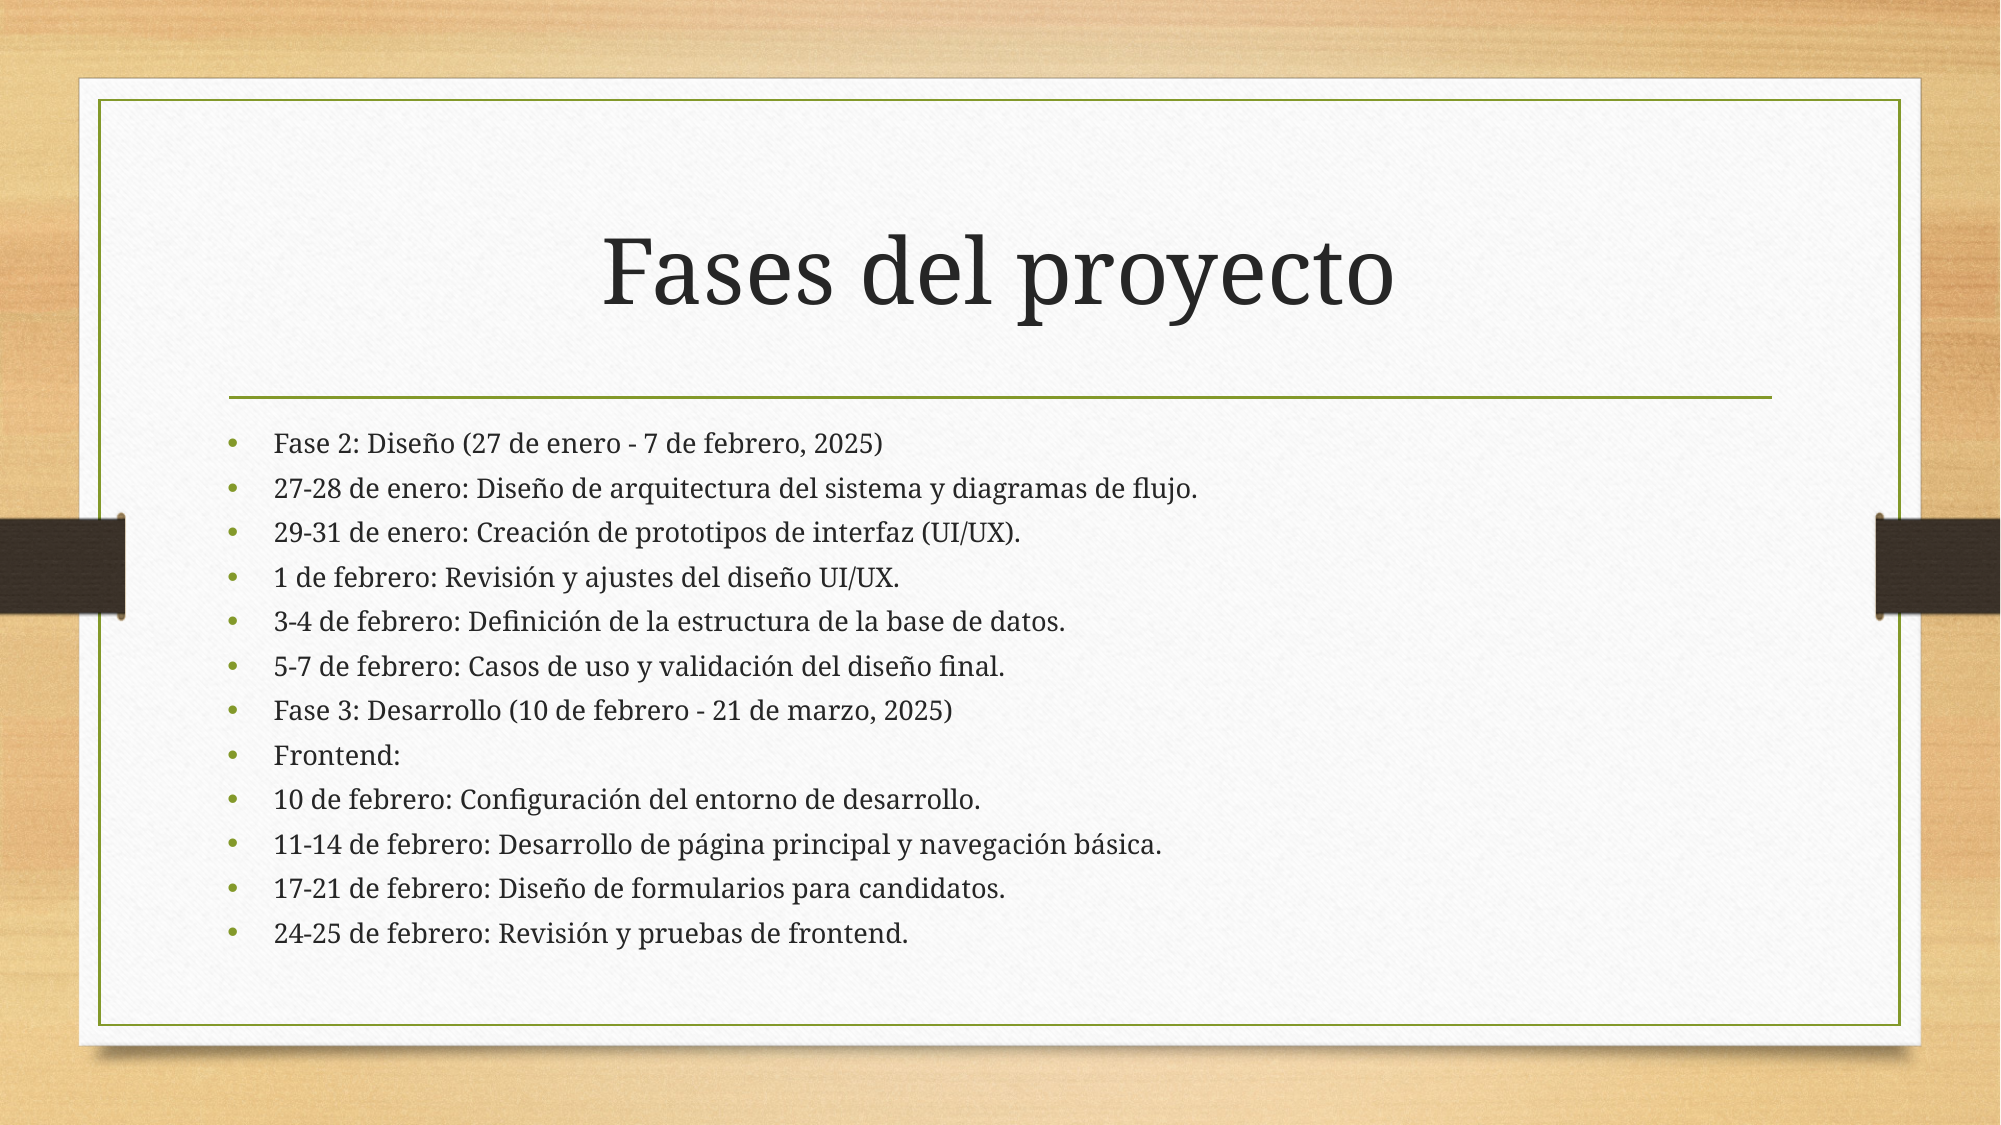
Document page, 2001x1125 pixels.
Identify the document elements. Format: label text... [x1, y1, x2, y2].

picture [0, 0, 2001, 1125]
list Fase 2: Diseño (27 de enero - 7 de febrero, 2025) 27-28 de enero: Diseño de arquitectura del sistema y diagramas de flujo. 29-31 de enero: Creación de prototipos de interfaz (UI/UX). 1 de febrero: Revisión y ajustes del diseño UI/UX. 3-4 de febrero: Definición de la estructura de la base de datos. 5-7 de febrero: Casos de uso y validación del diseño final. Fase 3: Desarrollo (10 de febrero - 21 de marzo, 2025) Frontend: 10 de febrero: Configuración del entorno de desarrollo. 11-14 de febrero: Desarrollo de página principal y navegación básica. 17-21 de febrero: Diseño de formularios para candidatos. 24-25 de febrero: Revisión y pruebas de frontend. [212, 419, 1788, 964]
title Fases del proyecto [212, 161, 1788, 375]
